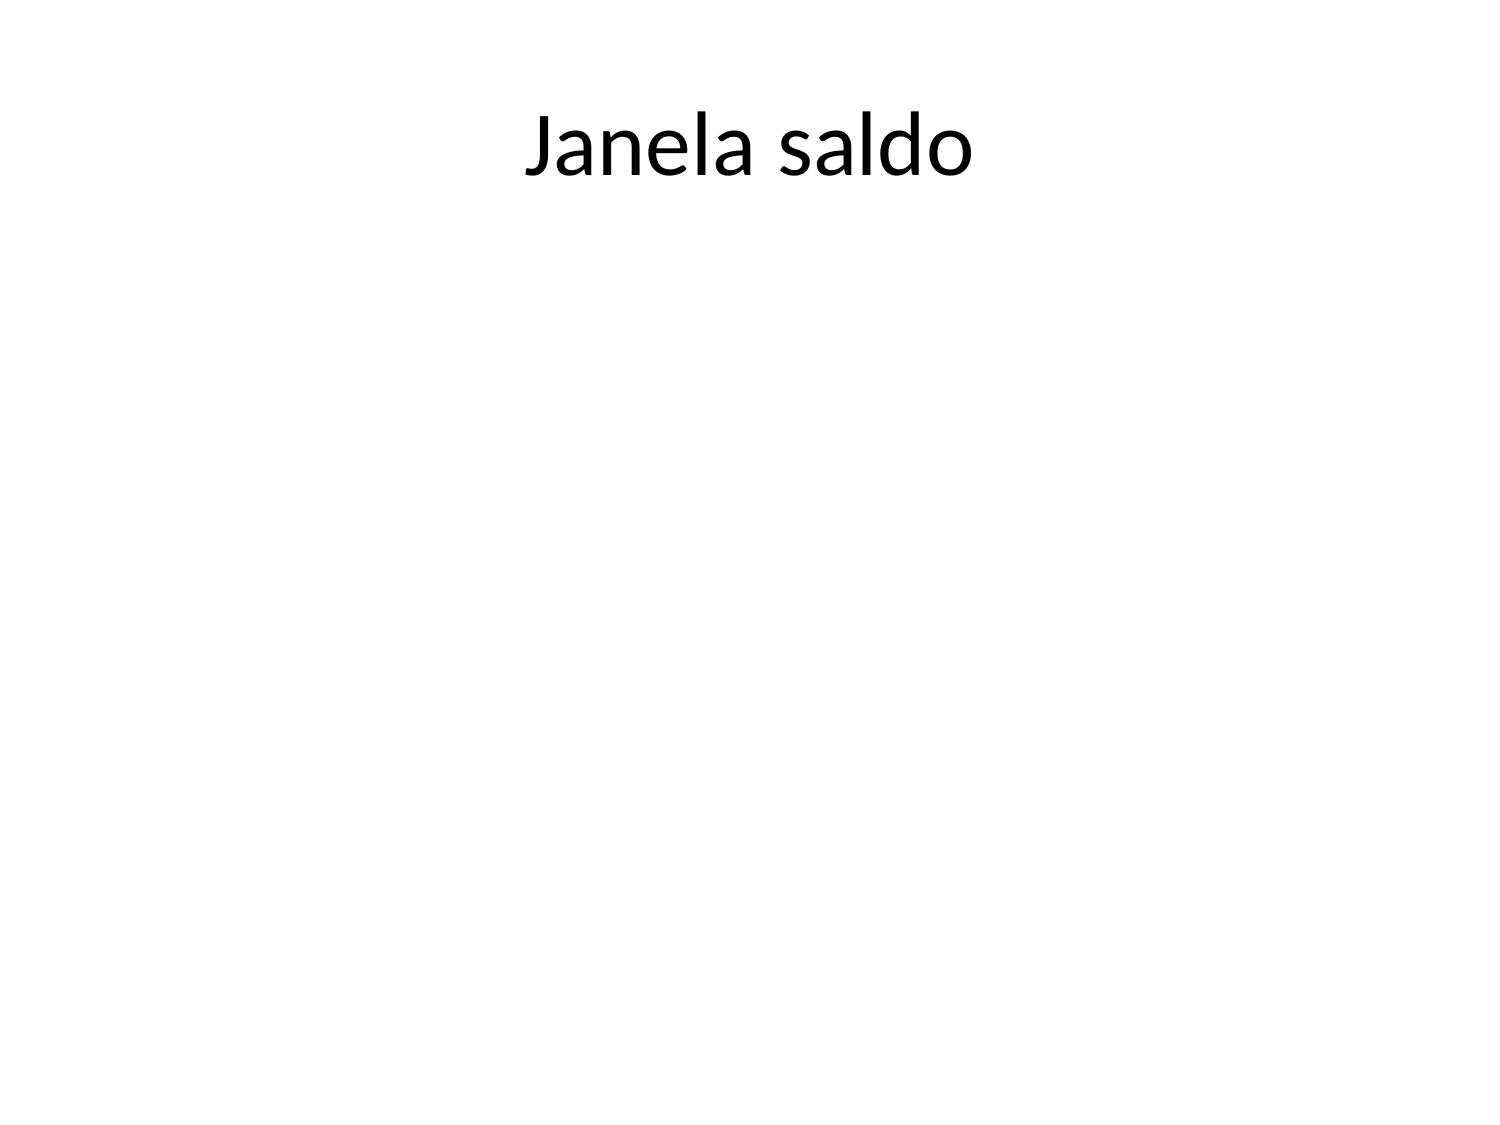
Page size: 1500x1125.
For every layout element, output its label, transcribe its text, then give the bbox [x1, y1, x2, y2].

title Janela saldo [75, 45, 1425, 233]
